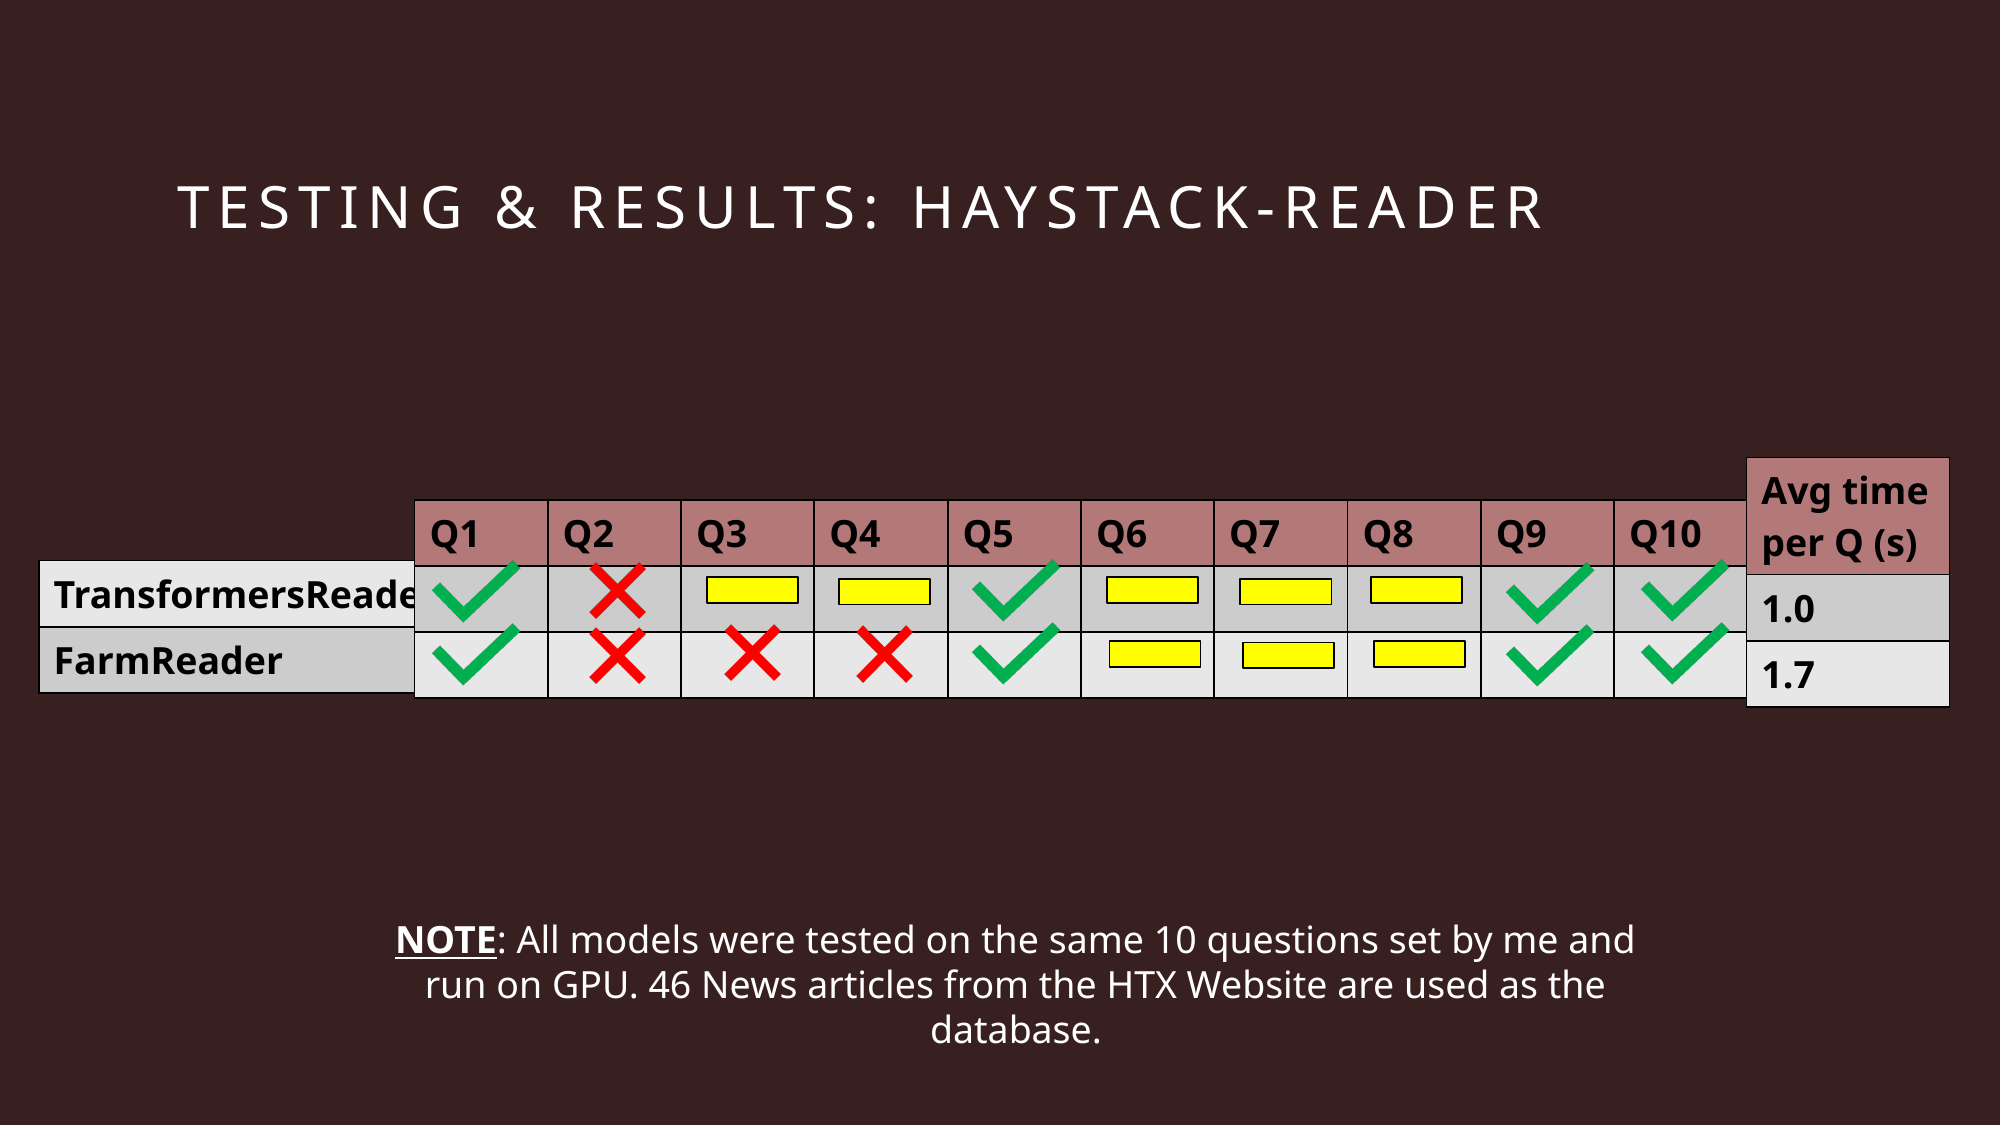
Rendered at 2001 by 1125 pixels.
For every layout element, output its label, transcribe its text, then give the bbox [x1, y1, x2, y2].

table_cell [1731, 567, 1746, 631]
table_cell [415, 633, 430, 697]
table_cell [1082, 633, 1213, 697]
table_cell [415, 567, 430, 631]
table_header Q2 [549, 501, 680, 565]
table_cell [1348, 567, 1480, 631]
table_cell [522, 633, 547, 697]
table_cell [549, 567, 579, 631]
table_cell [949, 567, 970, 631]
picture [579, 552, 657, 694]
table_cell [549, 633, 680, 697]
picture [430, 545, 522, 700]
table_cell [949, 633, 970, 697]
table_cell [1615, 567, 1638, 631]
table_cell [682, 567, 813, 631]
table_cell [1348, 633, 1480, 697]
table_cell [657, 567, 680, 631]
text_box [1109, 640, 1201, 668]
title Testing & Results: haystack-Reader [177, 165, 1822, 274]
table_cell [1482, 567, 1504, 631]
text_box [1106, 576, 1199, 604]
text_box [838, 578, 931, 605]
table_cell [815, 633, 947, 697]
picture [970, 544, 1062, 699]
table_cell [1596, 567, 1613, 631]
text_box [1239, 578, 1332, 605]
picture [713, 614, 791, 691]
table_cell [1062, 633, 1080, 697]
table_cell [1482, 633, 1504, 697]
table_cell [1215, 567, 1347, 631]
table_cell [682, 633, 813, 697]
picture [1638, 544, 1731, 699]
text_box NOTE: All models were tested on the same 10 questions set by me and run on GPU. 46 News articles from the HTX Website are used as the database. [369, 908, 1663, 1059]
table_header TransformersReader [40, 561, 414, 626]
table_cell FarmReader [40, 628, 414, 692]
table_cell [1082, 567, 1213, 631]
table_header Q9 [1482, 501, 1613, 565]
picture [845, 615, 923, 693]
table_cell [1062, 567, 1080, 631]
text_box [706, 576, 799, 604]
table_cell 1.0 [1747, 575, 1949, 640]
table_header Avg time per Q (s) [1747, 458, 1949, 574]
table_cell 1.7 [1747, 642, 1949, 706]
text_box [1242, 642, 1335, 669]
table_header Q4 [815, 501, 947, 565]
table_cell [1731, 633, 1746, 697]
table_header Q6 [1082, 501, 1213, 565]
table_header Q10 [1615, 501, 1746, 565]
table_header Q5 [949, 501, 1080, 565]
table_header Q3 [682, 501, 813, 565]
table_header Q8 [1348, 501, 1480, 565]
table_cell [1596, 633, 1613, 697]
table_header Q7 [1215, 501, 1347, 565]
table_cell [1215, 633, 1347, 697]
text_box [1370, 576, 1463, 604]
table_cell [522, 567, 547, 631]
table_cell [1615, 633, 1638, 697]
text_box [1373, 640, 1466, 668]
table_cell [815, 567, 947, 631]
picture [1504, 546, 1596, 702]
table_header Q1 [415, 501, 547, 565]
